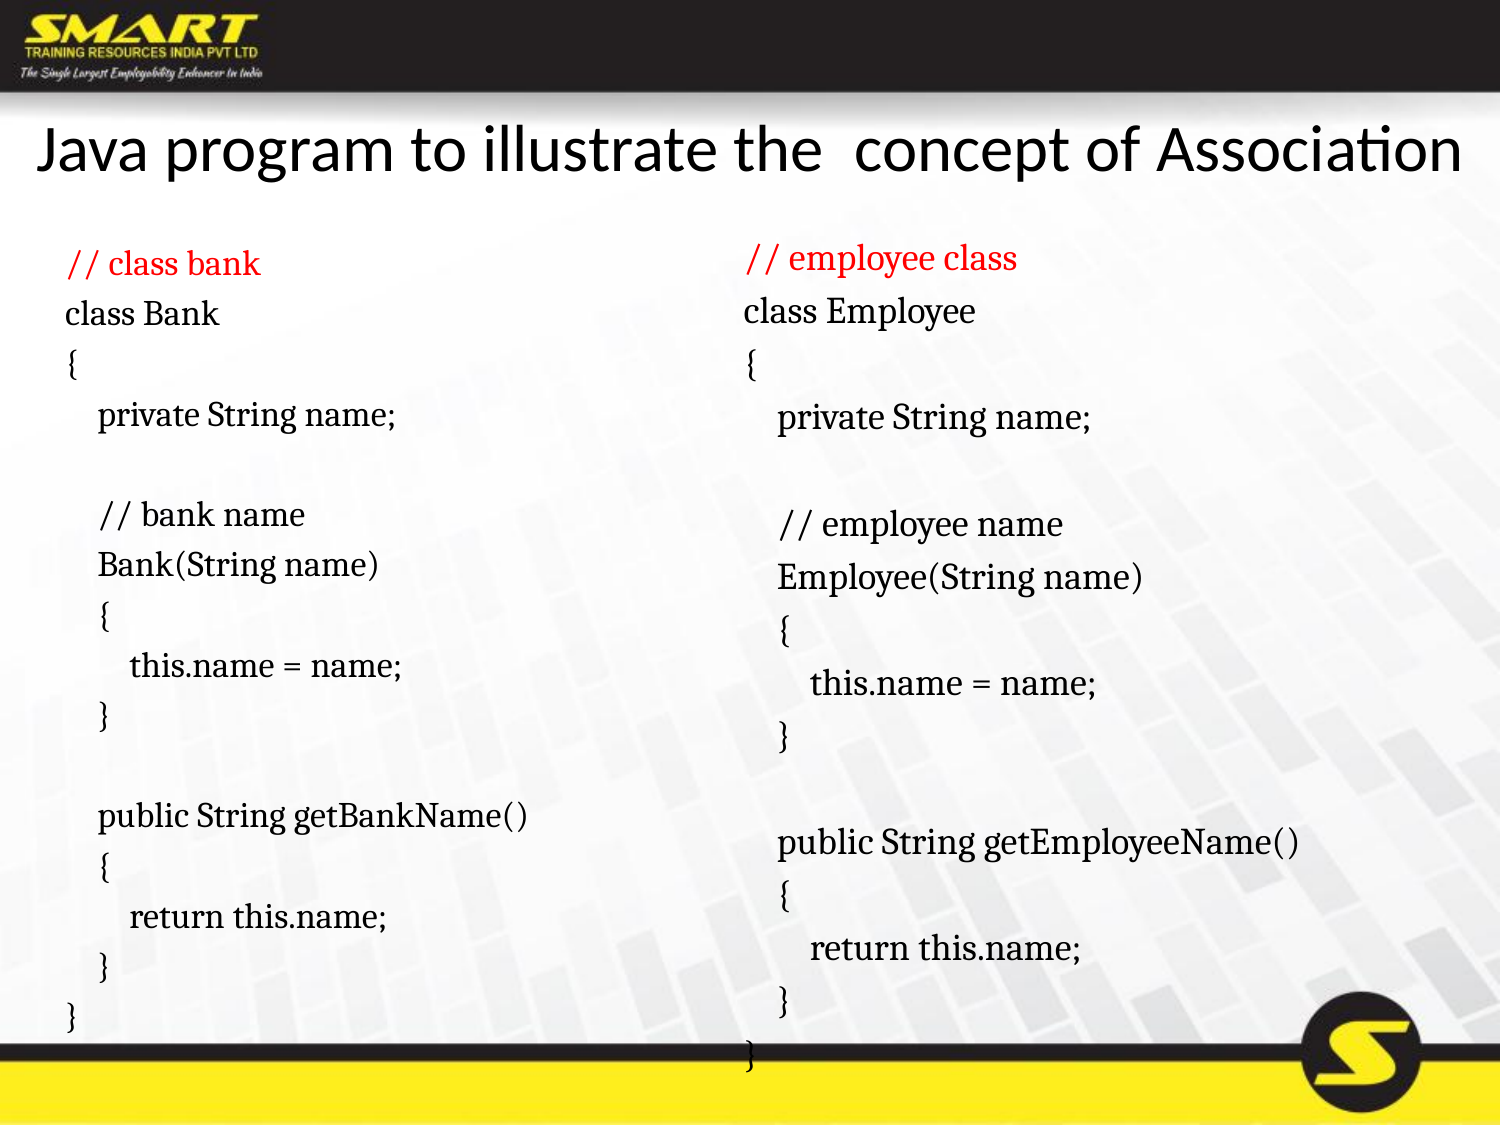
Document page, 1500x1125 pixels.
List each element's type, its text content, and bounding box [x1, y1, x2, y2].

title Java program to illustrate the concept of Association [21, 109, 1500, 260]
list // employee class class Employee { private String name; // employee name Employee(String name) { this.name = name; } public String getEmployeeName() { return this.name; } } [728, 225, 1400, 1088]
picture [0, 0, 1500, 1125]
list // class bank class Bank { private String name; // bank name Bank(String name) { this.name = name; } public String getBankName() { return this.name; } } [50, 231, 668, 1047]
